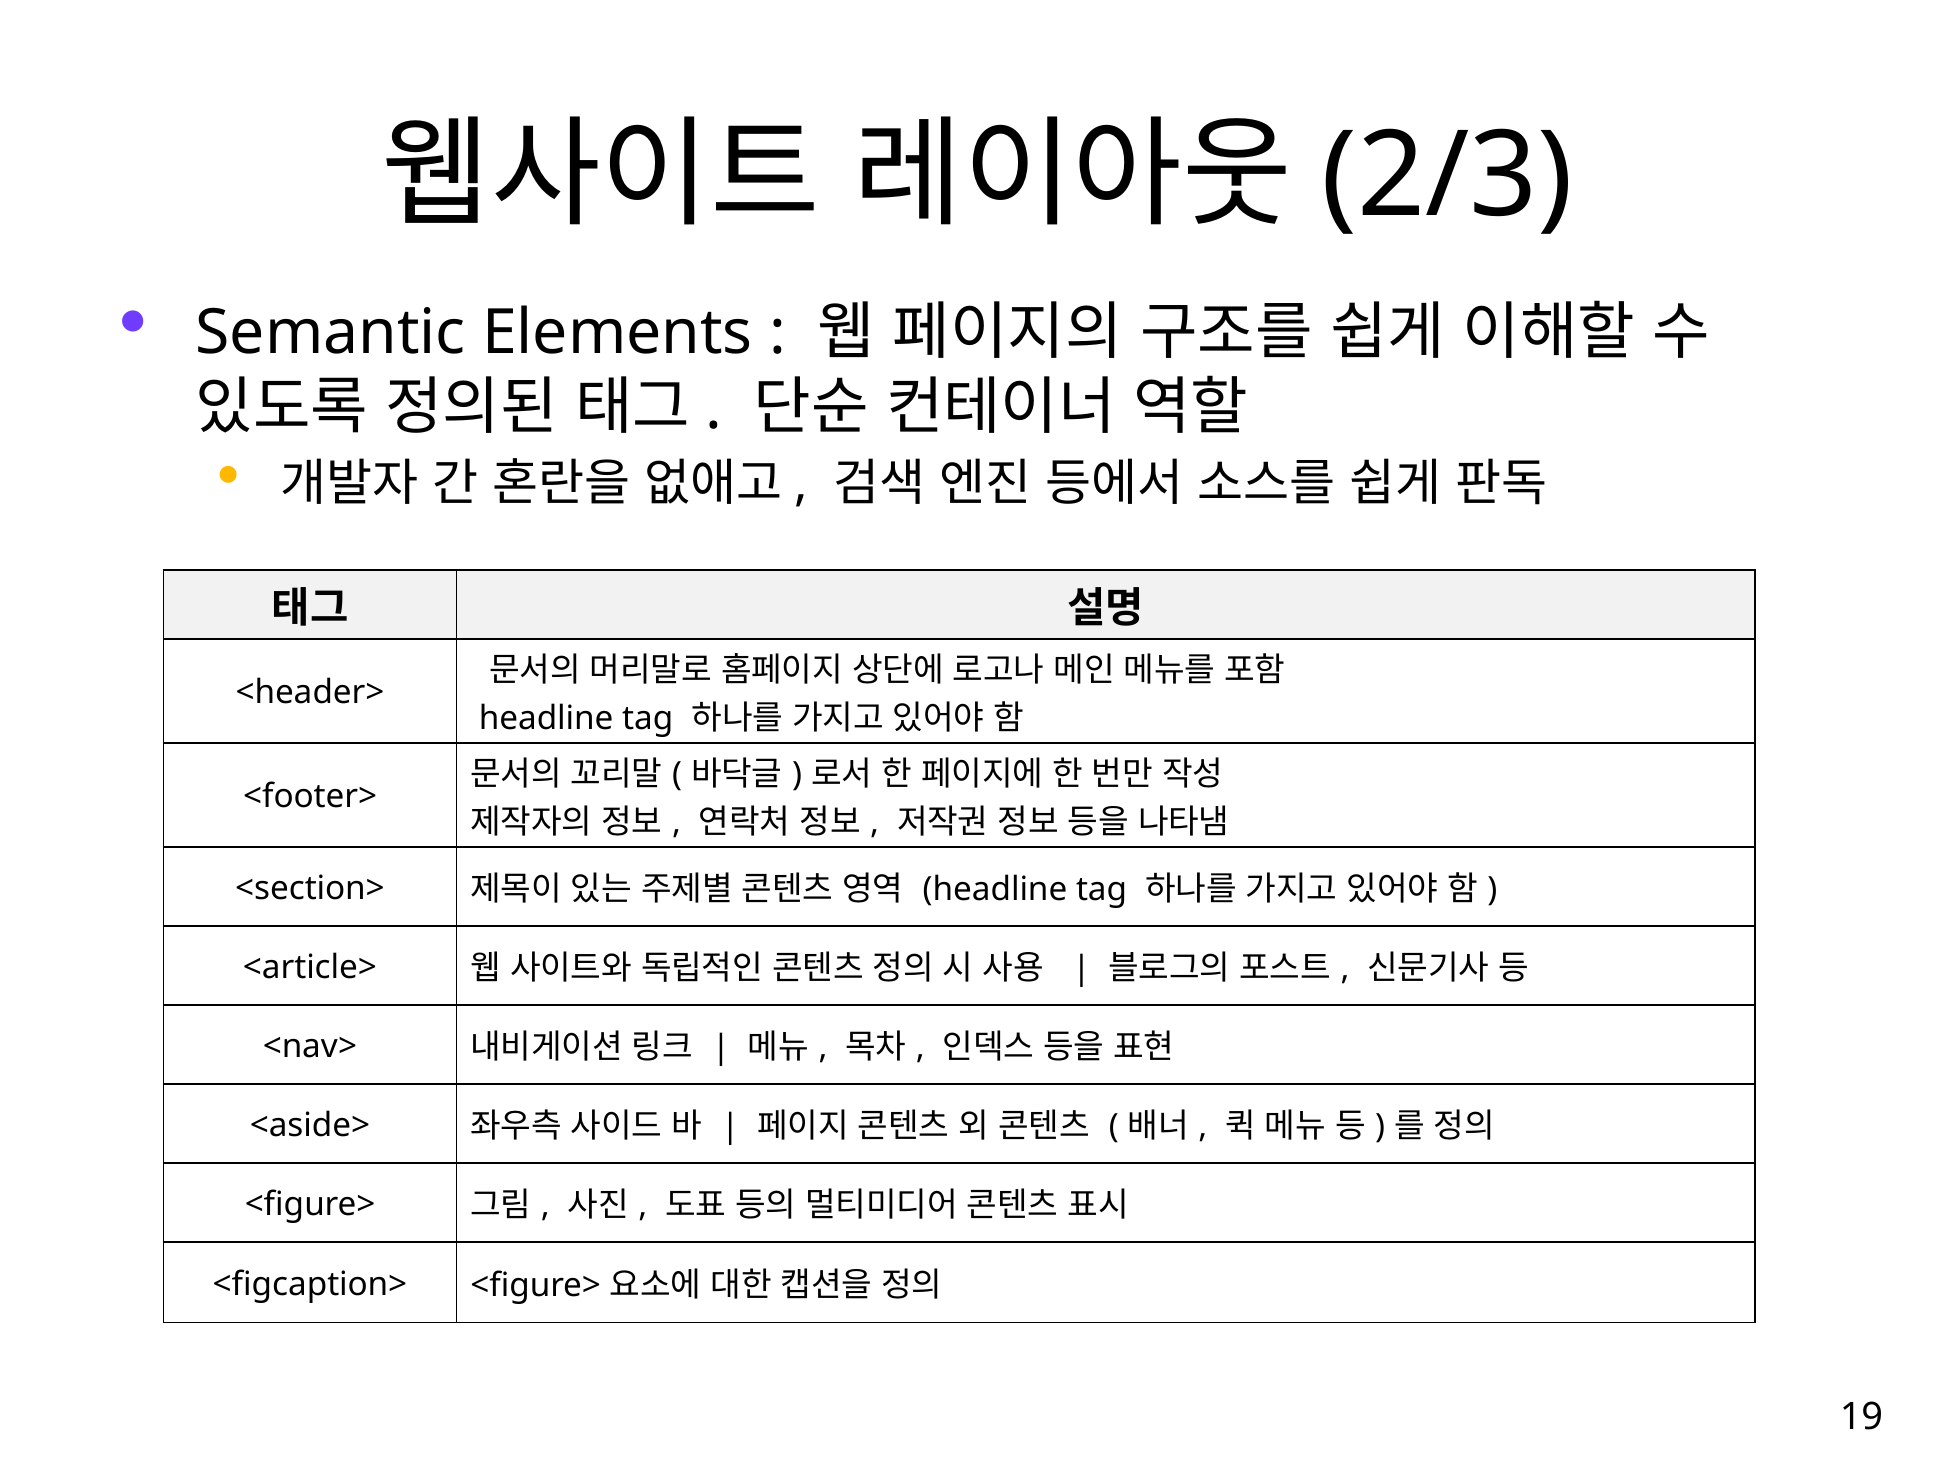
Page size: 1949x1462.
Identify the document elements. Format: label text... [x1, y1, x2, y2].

table_cell 제목이 있는 주제별 콘텐츠 영역 (headline tag 하나를 가지고 있어야 함) [457, 848, 1754, 925]
table_cell <article> [164, 927, 456, 1004]
table_cell <header> [164, 640, 456, 742]
table_cell <footer> [164, 744, 456, 846]
slide_number 19 [1496, 1372, 1899, 1462]
table_cell 문서의 꼬리말(바닥글)로서 한 페이지에 한 번만 작성 제작자의 정보, 연락처 정보, 저작권 정보 등을 나타냄 [457, 744, 1754, 846]
table_cell <section> [164, 848, 456, 925]
text_box 웹사이트 레이아웃(2/3) [181, 84, 1774, 247]
table_cell 웹 사이트와 독립적인 콘텐츠 정의 시 사용 | 블로그의 포스트, 신문기사 등 [457, 927, 1754, 1004]
list Semantic Elements : 웹 페이지의 구조를 쉽게 이해할 수 있도록 정의된 태그. 단순 컨테이너 역할 개발자 간 혼란을 없애고, 검색 엔진 등에서 소스를 쉽게 판독 [107, 283, 1812, 1311]
table_cell <figcaption> [164, 1243, 456, 1322]
table_cell <figure> [164, 1164, 456, 1241]
table_cell 그림, 사진, 도표 등의 멀티미디어 콘텐츠 표시 [457, 1164, 1754, 1241]
table_cell <aside> [164, 1085, 456, 1162]
table_header 태그 [164, 571, 456, 638]
table_cell 문서의 머리말로 홈페이지 상단에 로고나 메인 메뉴를 포함 headline tag 하나를 가지고 있어야 함 [457, 640, 1754, 742]
table_cell <nav> [164, 1006, 456, 1083]
table_cell <figure>요소에 대한 캡션을 정의 [457, 1243, 1754, 1322]
table_header 설명 [457, 571, 1754, 638]
table_cell 내비게이션 링크 | 메뉴, 목차, 인덱스 등을 표현 [457, 1006, 1754, 1083]
table_cell 좌우측 사이드 바 | 페이지 콘텐츠 외 콘텐츠 (배너, 퀵 메뉴 등)를 정의 [457, 1085, 1754, 1162]
